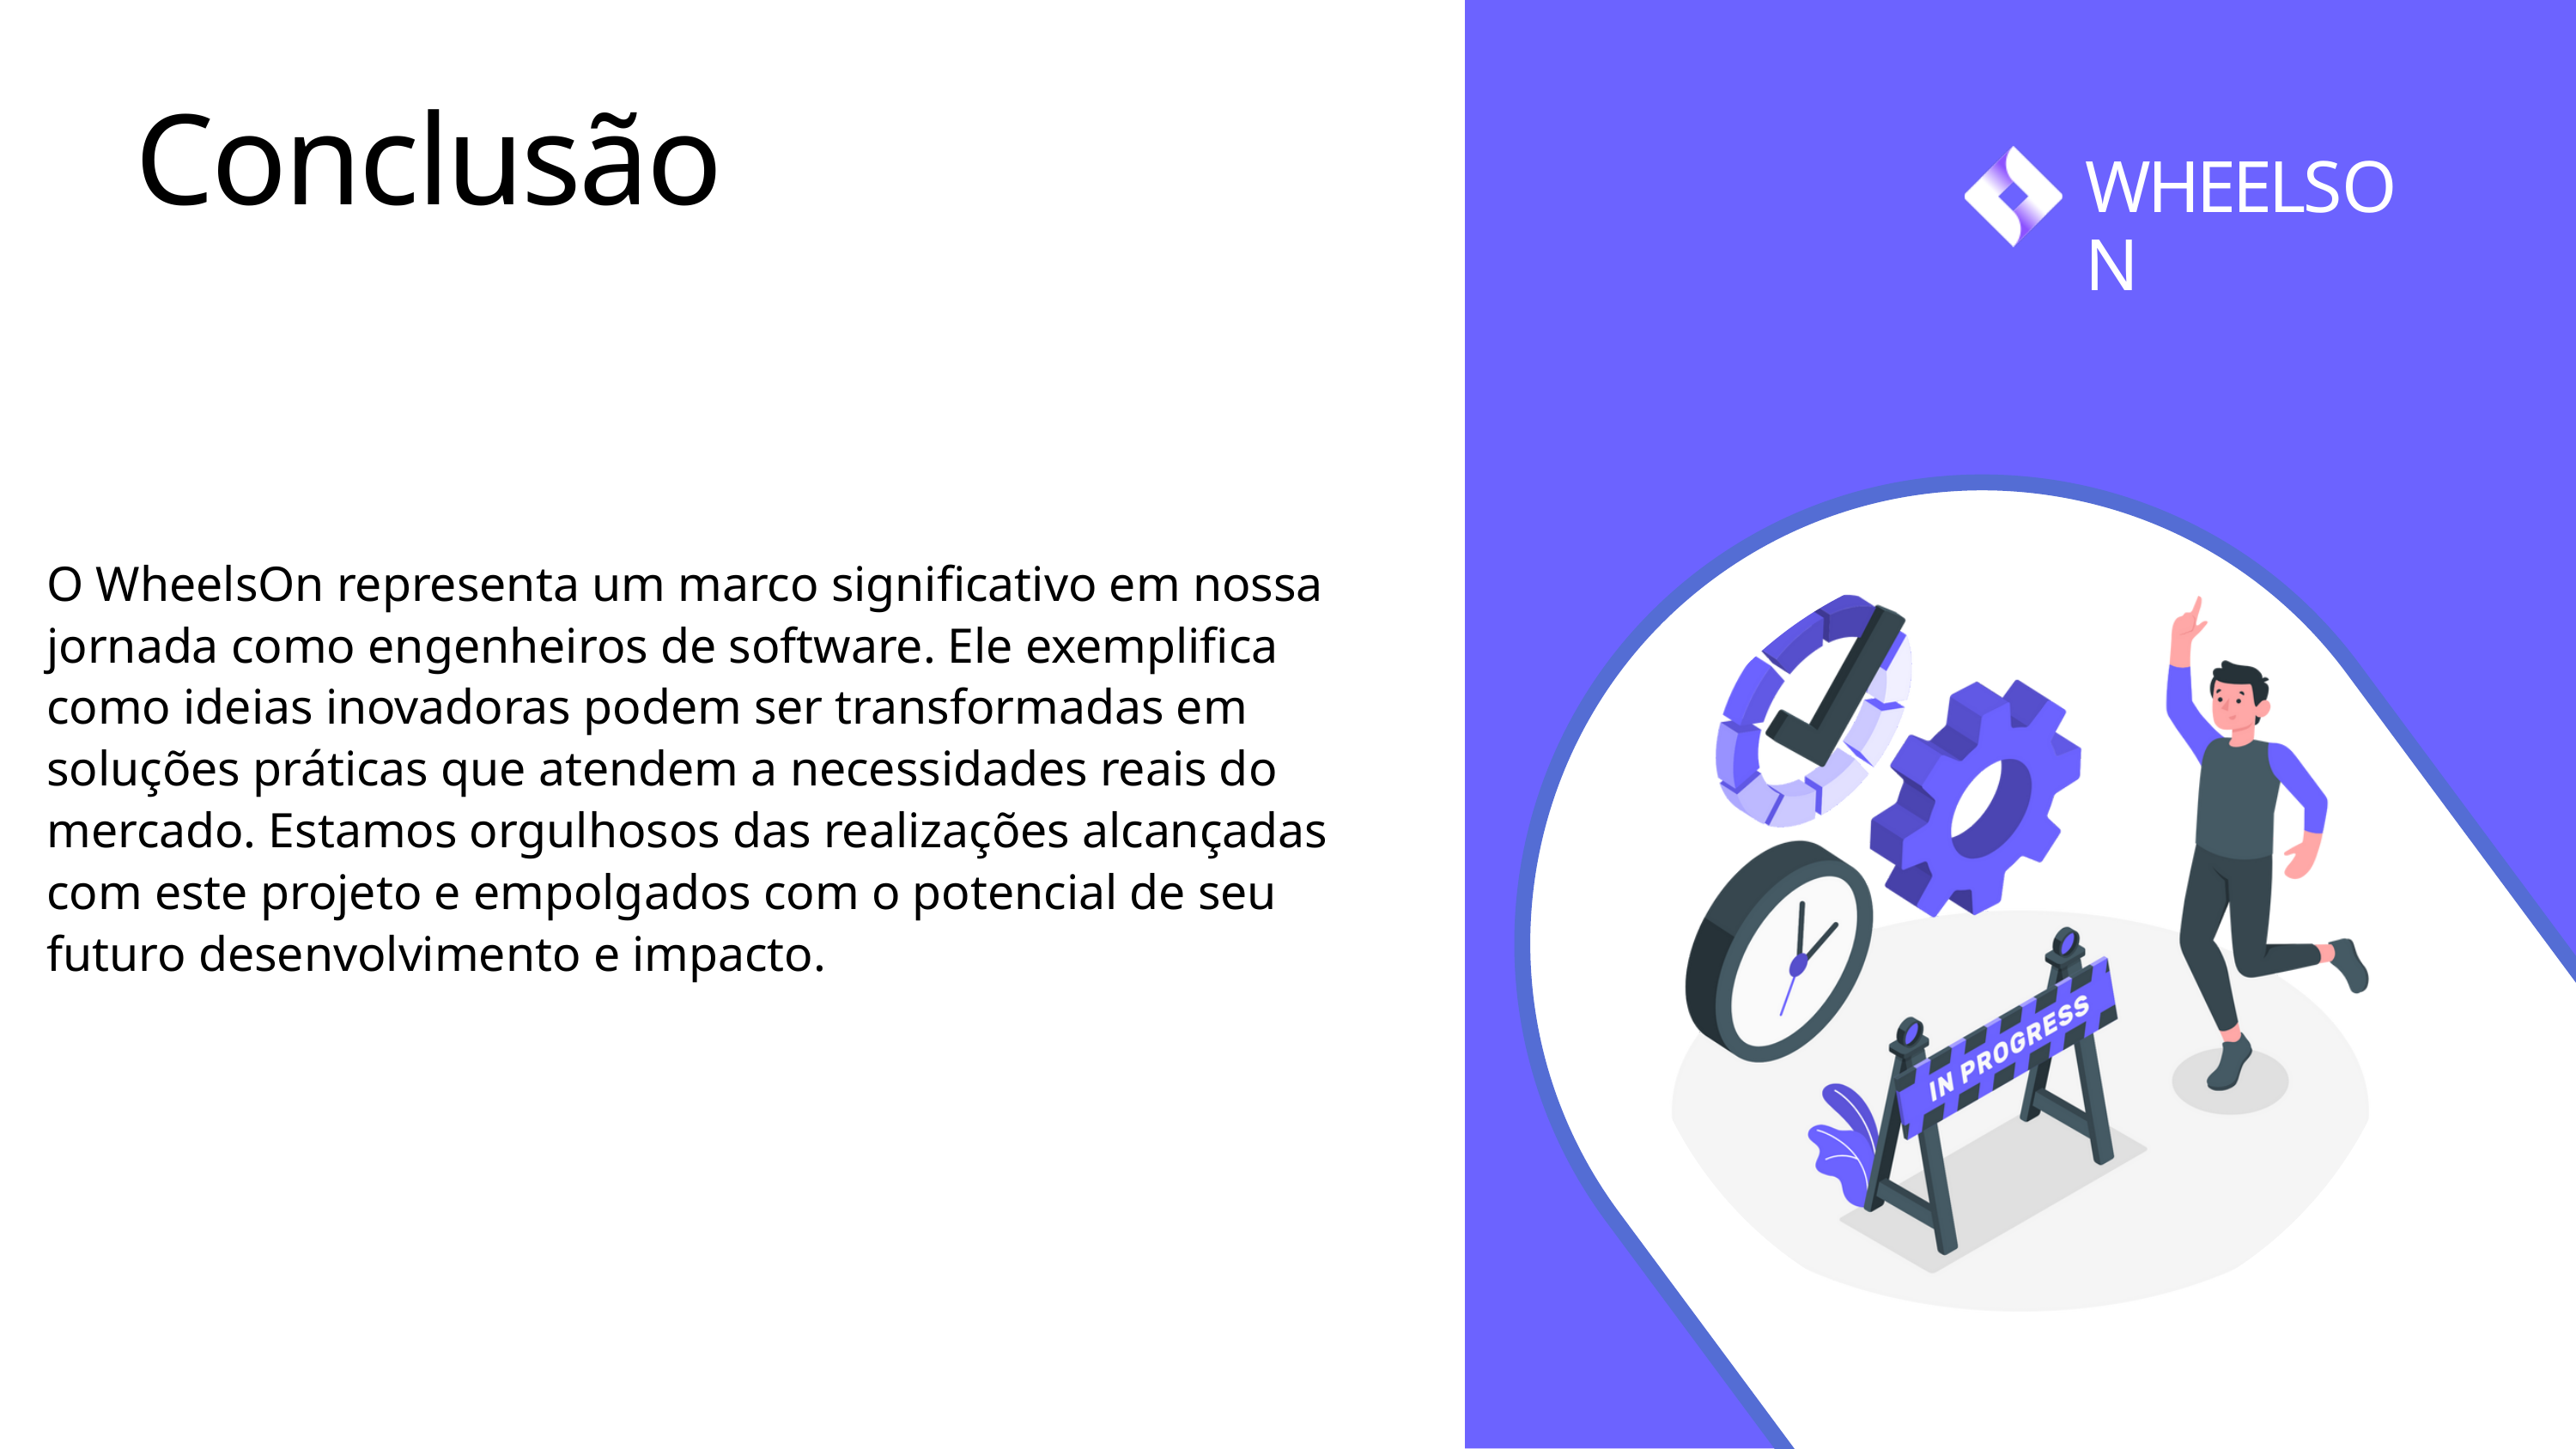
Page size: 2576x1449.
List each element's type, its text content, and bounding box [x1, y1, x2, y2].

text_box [2085, 144, 2432, 249]
text_box [1465, 0, 2576, 779]
text_box O WheelsOn representa um marco significativo em nossa jornada como engenheiros de software. Ele exemplifica como ideias inovadoras podem ser transformadas em soluções práticas que atendem a necessidades reais do mercado. Estamos orgulhosos das realizações alcançadas com este projeto e empolgados com o potencial de seu futuro desenvolvimento e impacto. [46, 549, 1377, 981]
text_box [1964, 146, 2063, 248]
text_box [1358, 781, 2576, 1449]
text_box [1630, 552, 2411, 1334]
text_box Conclusão [135, 79, 1288, 230]
